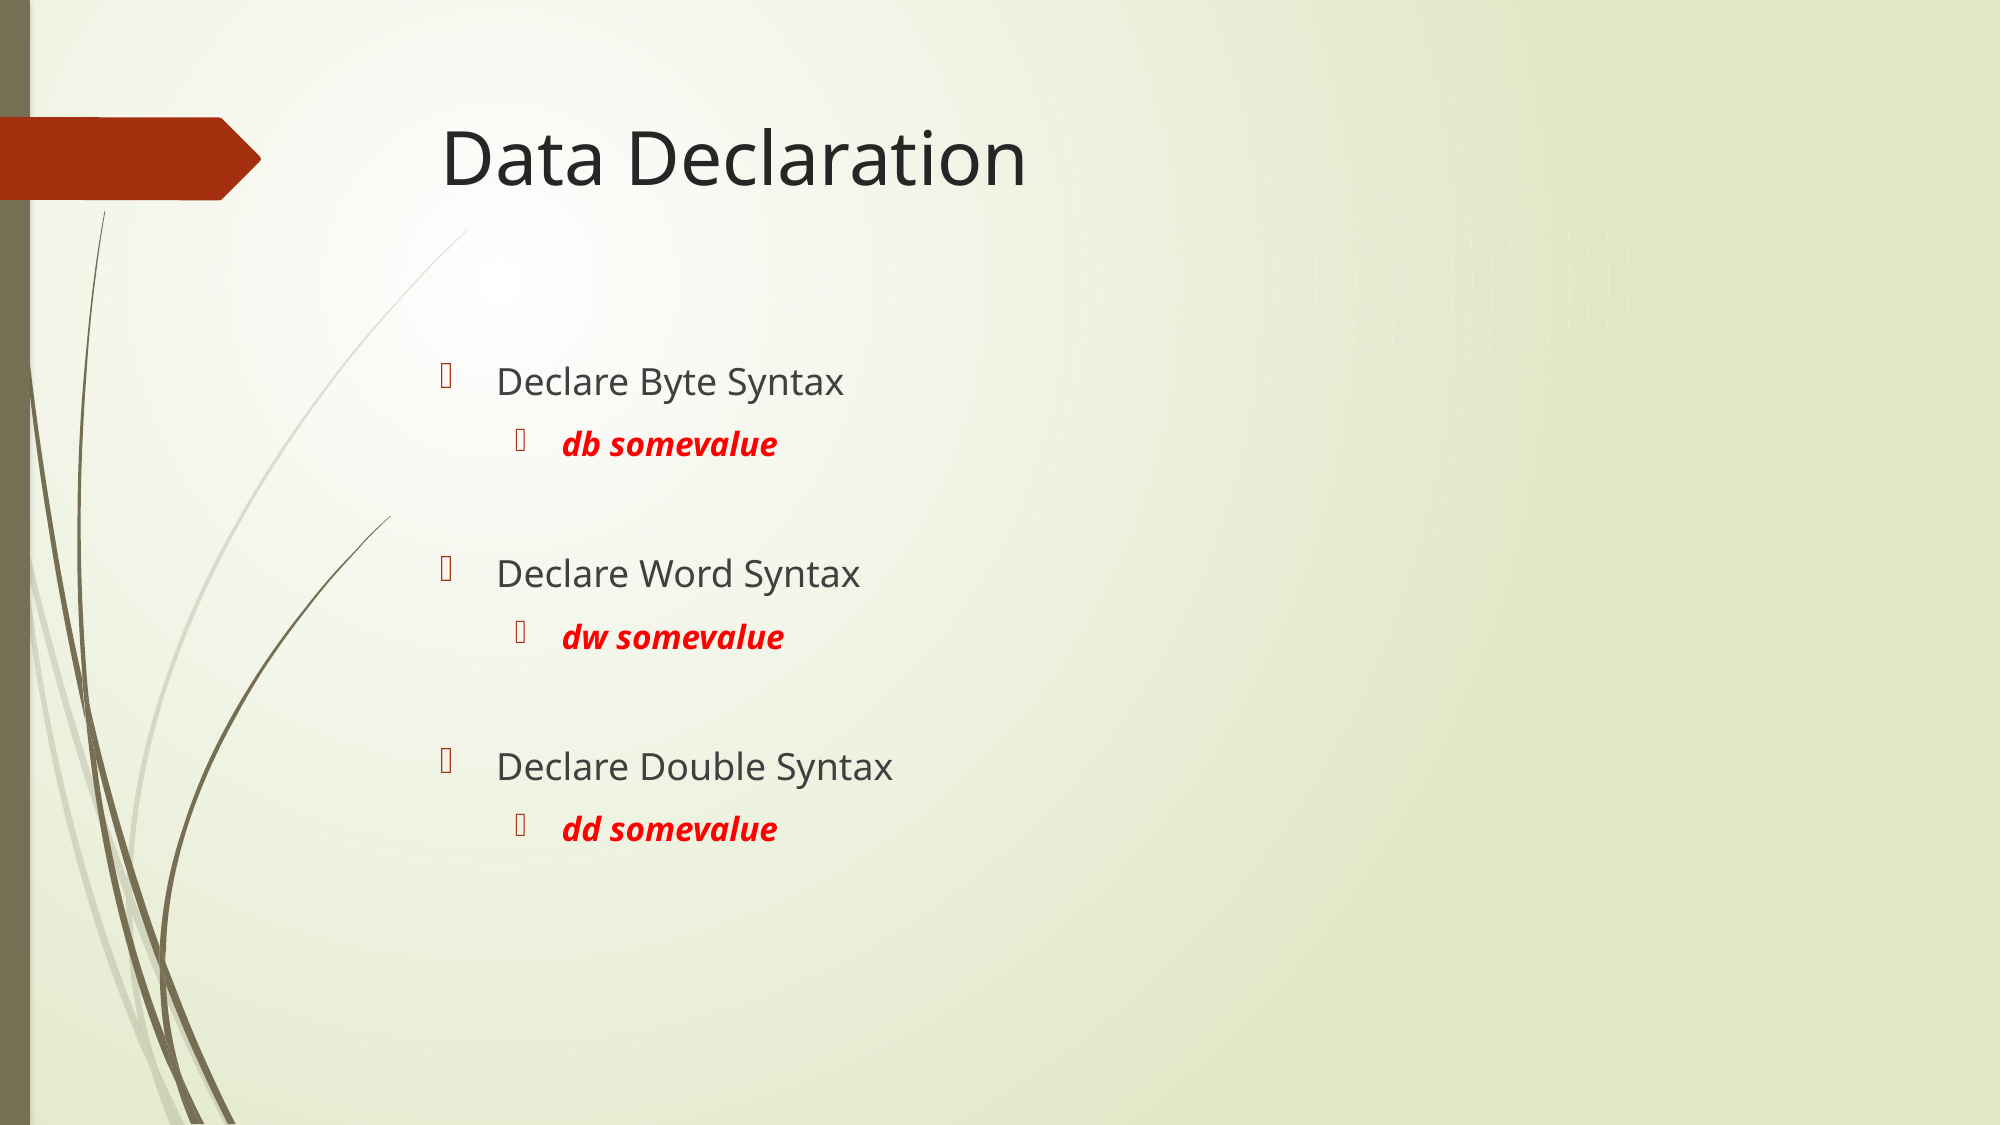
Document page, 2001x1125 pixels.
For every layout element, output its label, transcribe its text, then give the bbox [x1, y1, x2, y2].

title Data Declaration [425, 102, 1888, 313]
list Declare Byte Syntax db somevalue Declare Word Syntax dw somevalue Declare Double Syntax dd somevalue [424, 350, 1888, 970]
